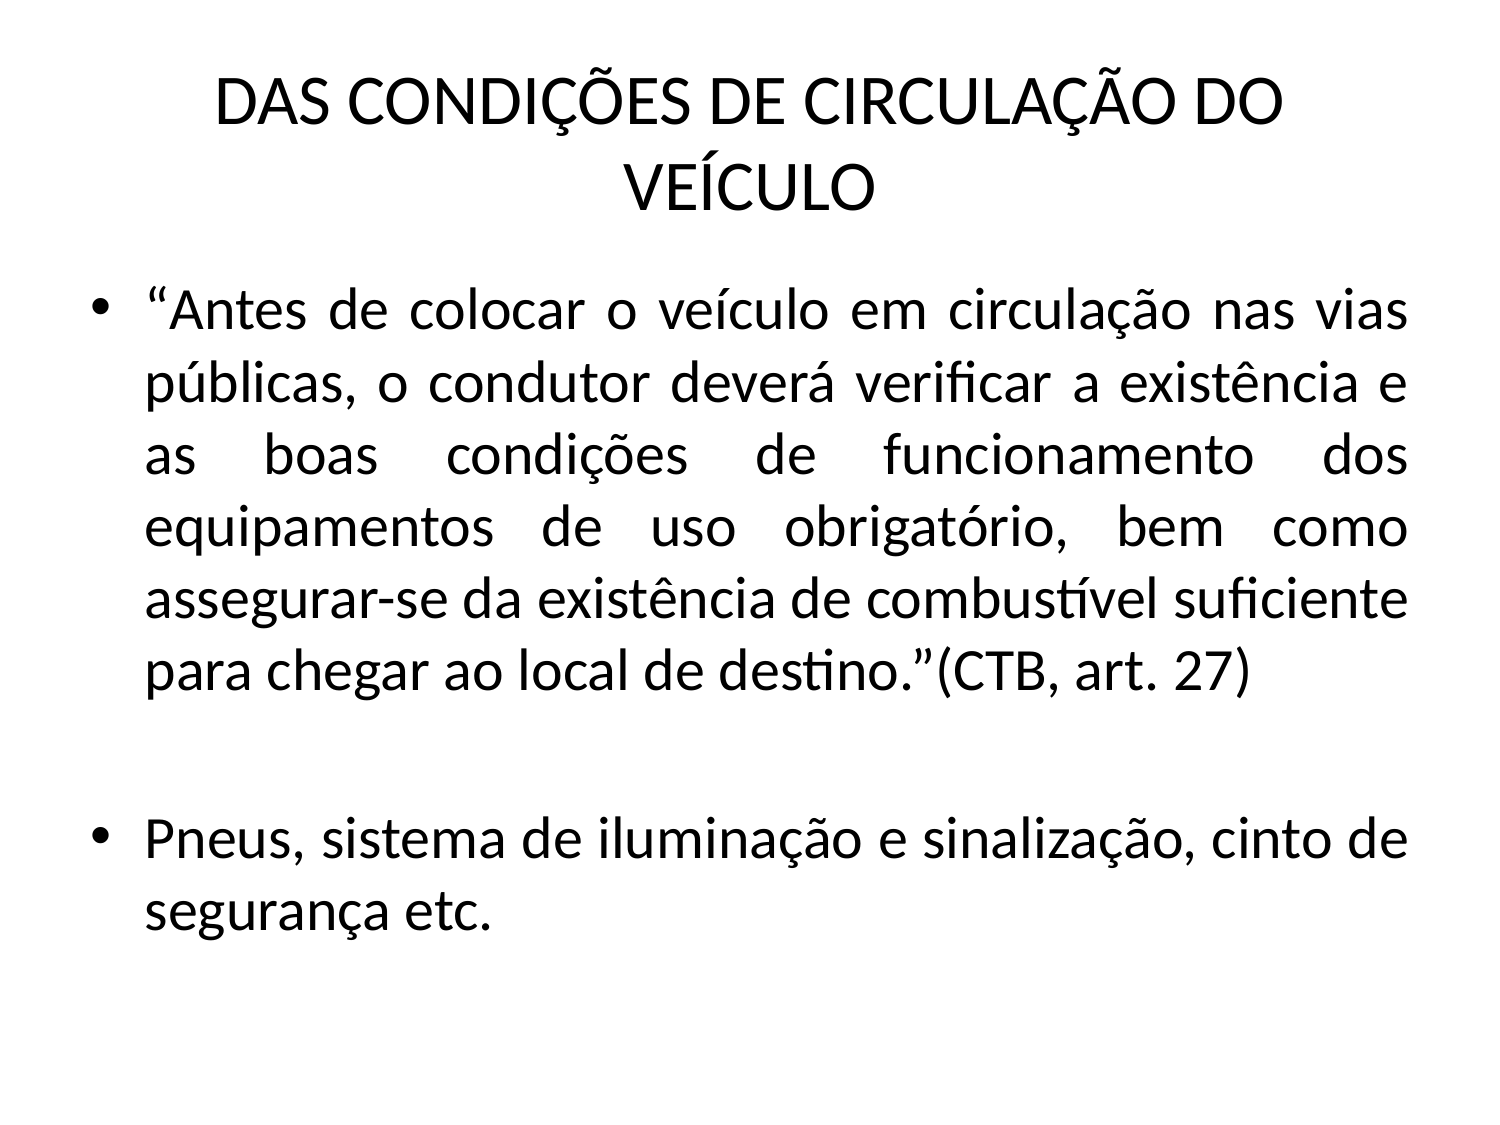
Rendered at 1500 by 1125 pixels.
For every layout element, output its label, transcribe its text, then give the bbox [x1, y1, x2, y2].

title DAS CONDIÇÕES DE CIRCULAÇÃO DO VEÍCULO [75, 45, 1425, 233]
list “Antes de colocar o veículo em circulação nas vias públicas, o condutor deverá verificar a existência e as boas condições de funcionamento dos equipamentos de uso obrigatório, bem como assegurar-se da existência de combustível suficiente para chegar ao local de destino.”(CTB, art. 27) Pneus, sistema de iluminação e sinalização, cinto de segurança etc. [75, 262, 1425, 1005]
